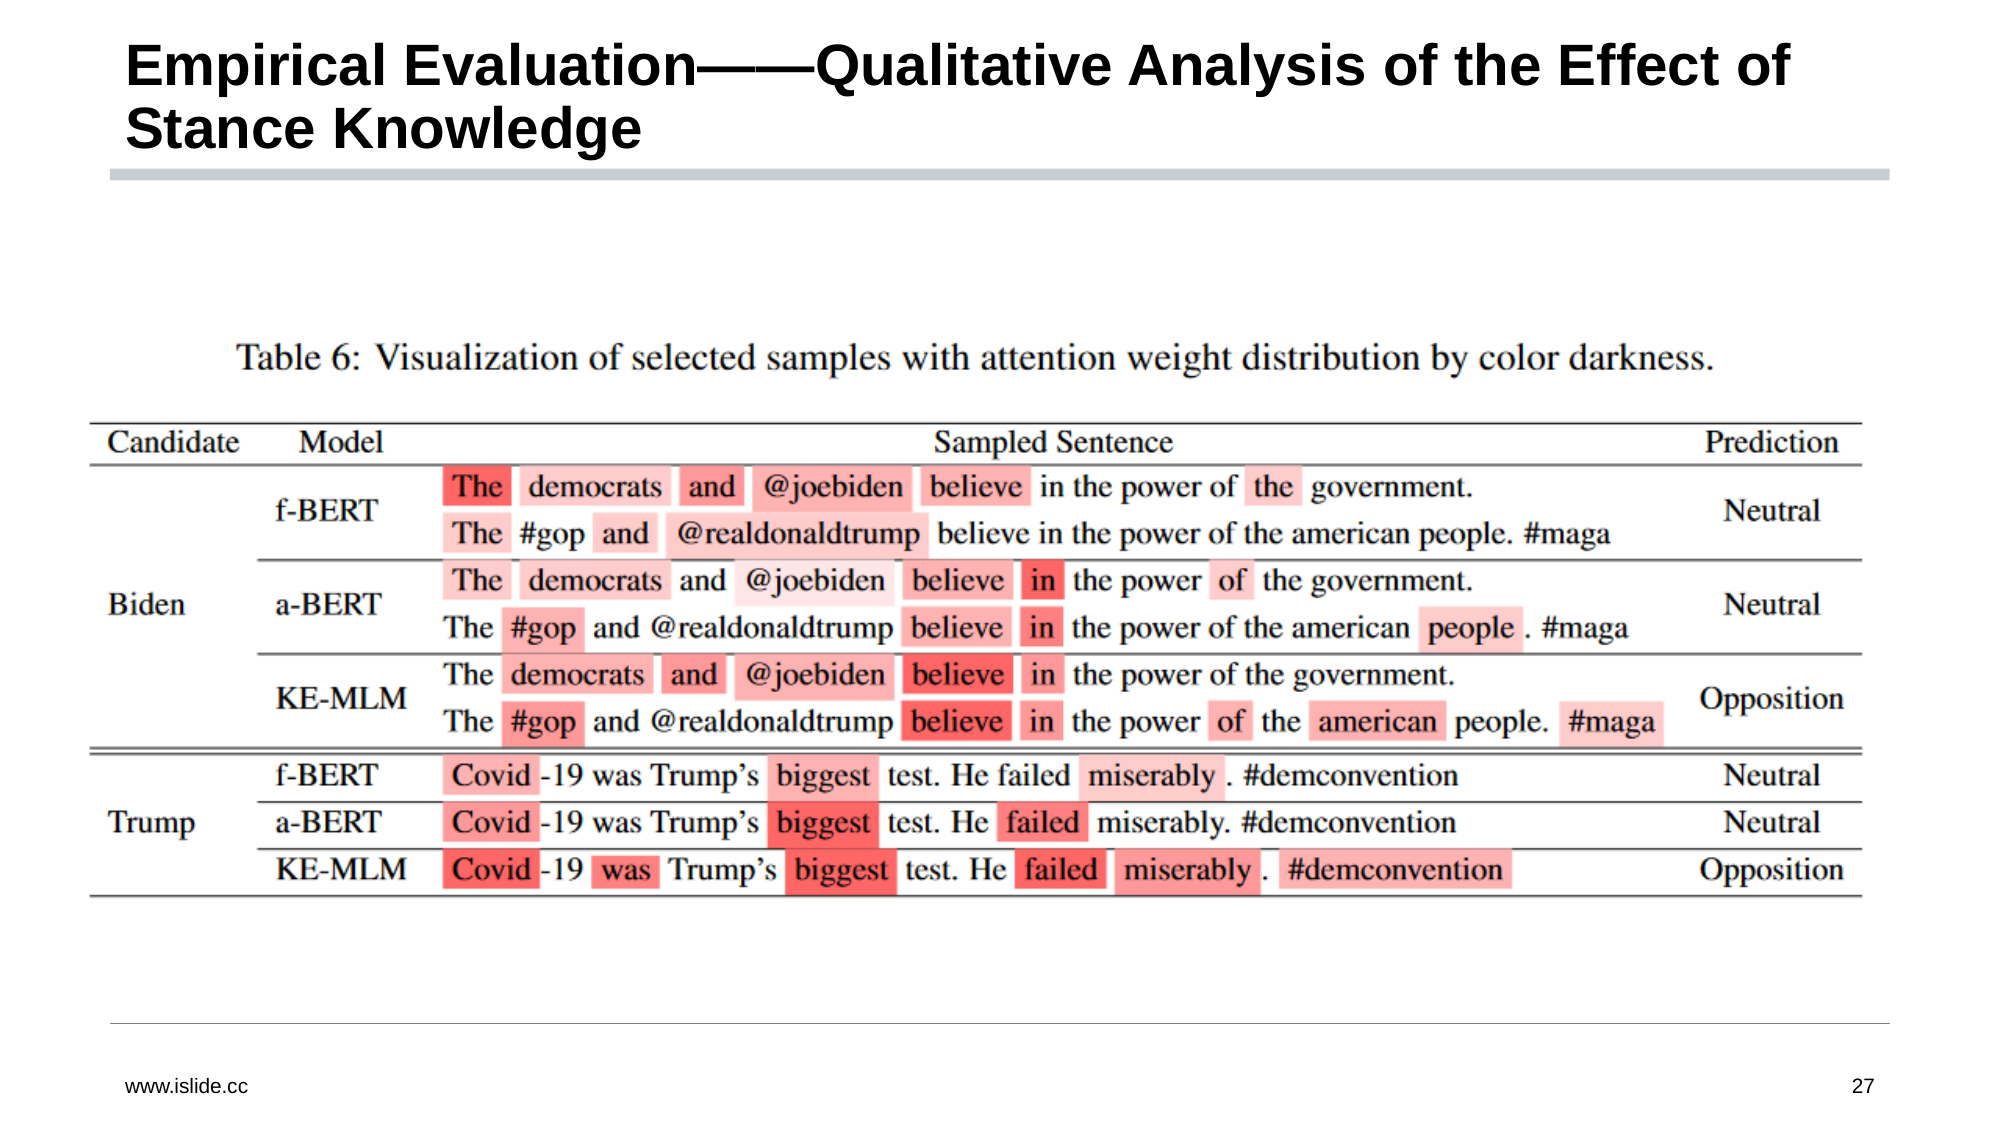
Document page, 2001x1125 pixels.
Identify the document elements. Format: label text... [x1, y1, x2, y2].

slide_number 27 [1412, 1068, 1890, 1103]
picture [59, 298, 1903, 940]
footer www.islide.cc [109, 1068, 790, 1103]
title Empirical Evaluation——Qualitative Analysis of the Effect of Stance Knowledge [109, 0, 1890, 169]
